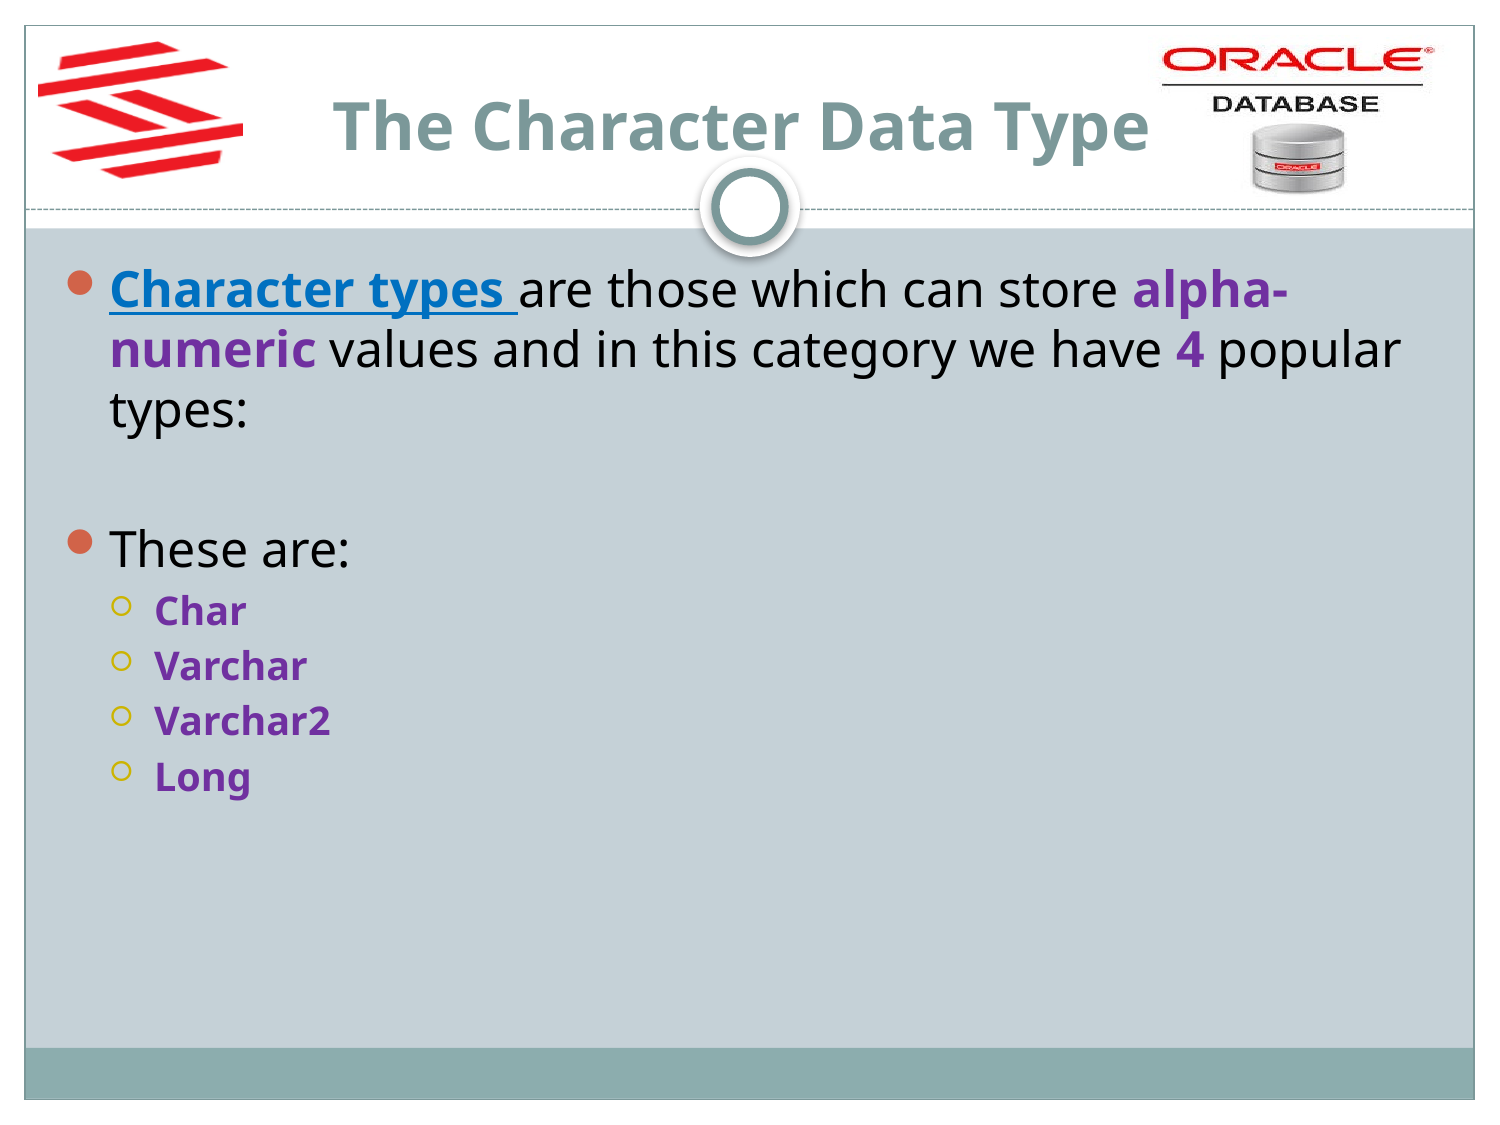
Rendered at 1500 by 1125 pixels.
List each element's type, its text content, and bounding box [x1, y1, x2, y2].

picture [1148, 34, 1453, 200]
title The Character Data Types [248, 46, 1141, 172]
picture [37, 40, 243, 185]
list Character types are those which can store alpha-numeric values and in this category we have 4 popular types: These are: Char Varchar Varchar2 Long [49, 250, 1445, 1047]
